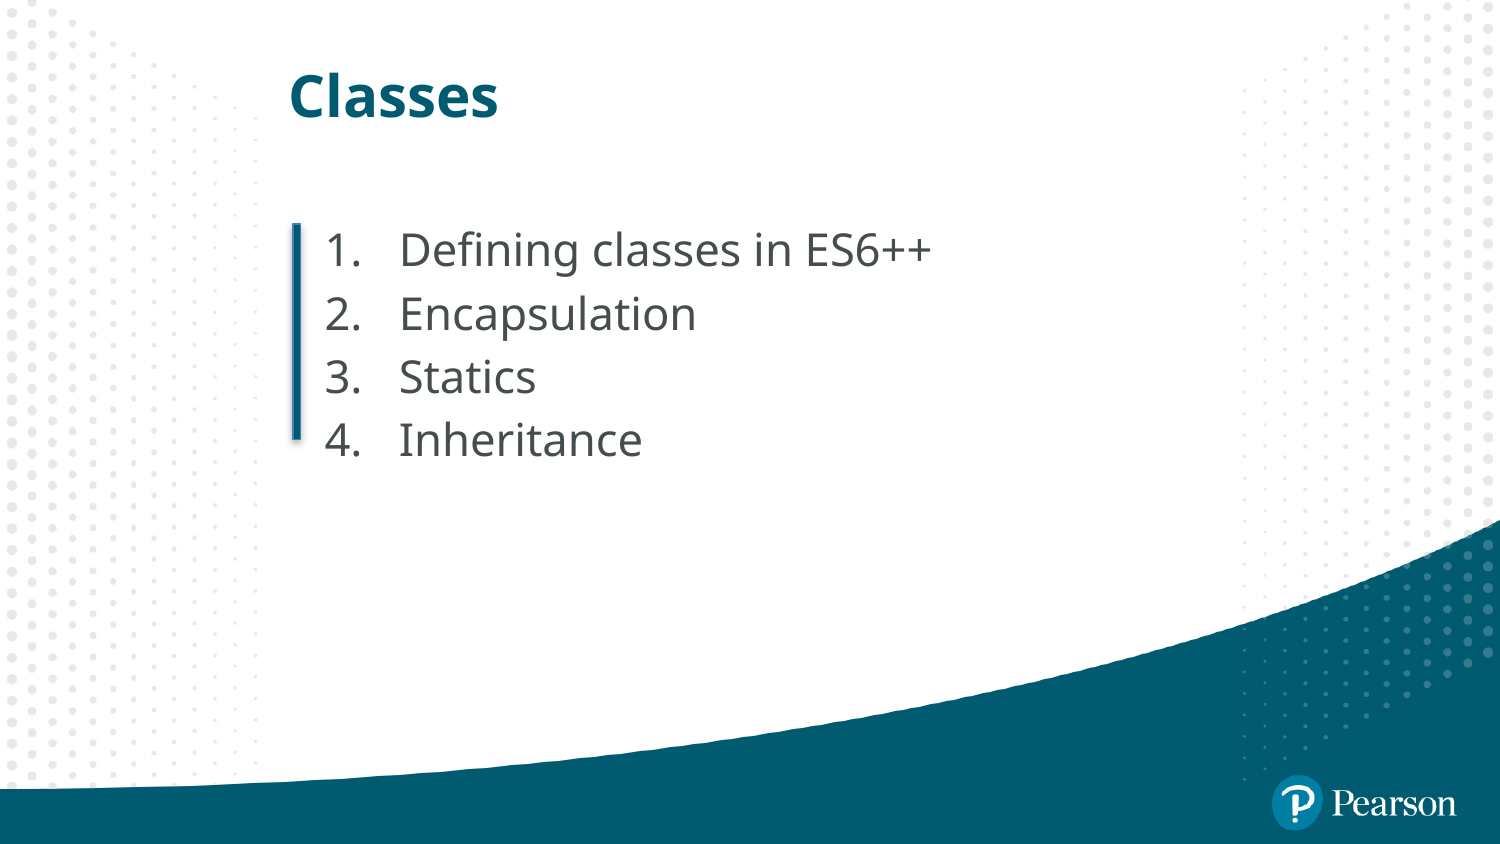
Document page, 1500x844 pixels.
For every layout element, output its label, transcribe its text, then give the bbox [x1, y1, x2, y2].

picture [1444, 584, 1451, 591]
picture [1405, 799, 1416, 812]
picture [1444, 649, 1451, 656]
picture [1354, 800, 1361, 815]
picture [1381, 798, 1385, 815]
picture [1484, 627, 1492, 635]
picture [1484, 562, 1492, 570]
picture [1447, 798, 1454, 815]
picture [1432, 799, 1436, 813]
picture [1464, 638, 1471, 646]
picture [1440, 798, 1444, 815]
picture [1465, 573, 1471, 581]
picture [1464, 616, 1471, 624]
picture [1283, 786, 1314, 815]
picture [1419, 800, 1424, 814]
title Classes [273, 51, 1389, 155]
picture [1444, 628, 1451, 634]
picture [1444, 563, 1451, 570]
picture [1464, 552, 1472, 559]
picture [1484, 584, 1492, 592]
picture [1444, 670, 1451, 677]
picture [1484, 605, 1492, 613]
picture [1347, 791, 1353, 804]
picture [1484, 648, 1492, 657]
subtitle Defining classes in ES6++ Encapsulation Statics Inheritance [300, 213, 1324, 475]
picture [1464, 595, 1471, 603]
picture [0, 0, 1500, 788]
picture [1444, 606, 1451, 613]
picture [1464, 660, 1471, 667]
picture [1484, 541, 1492, 549]
picture [1336, 791, 1340, 815]
